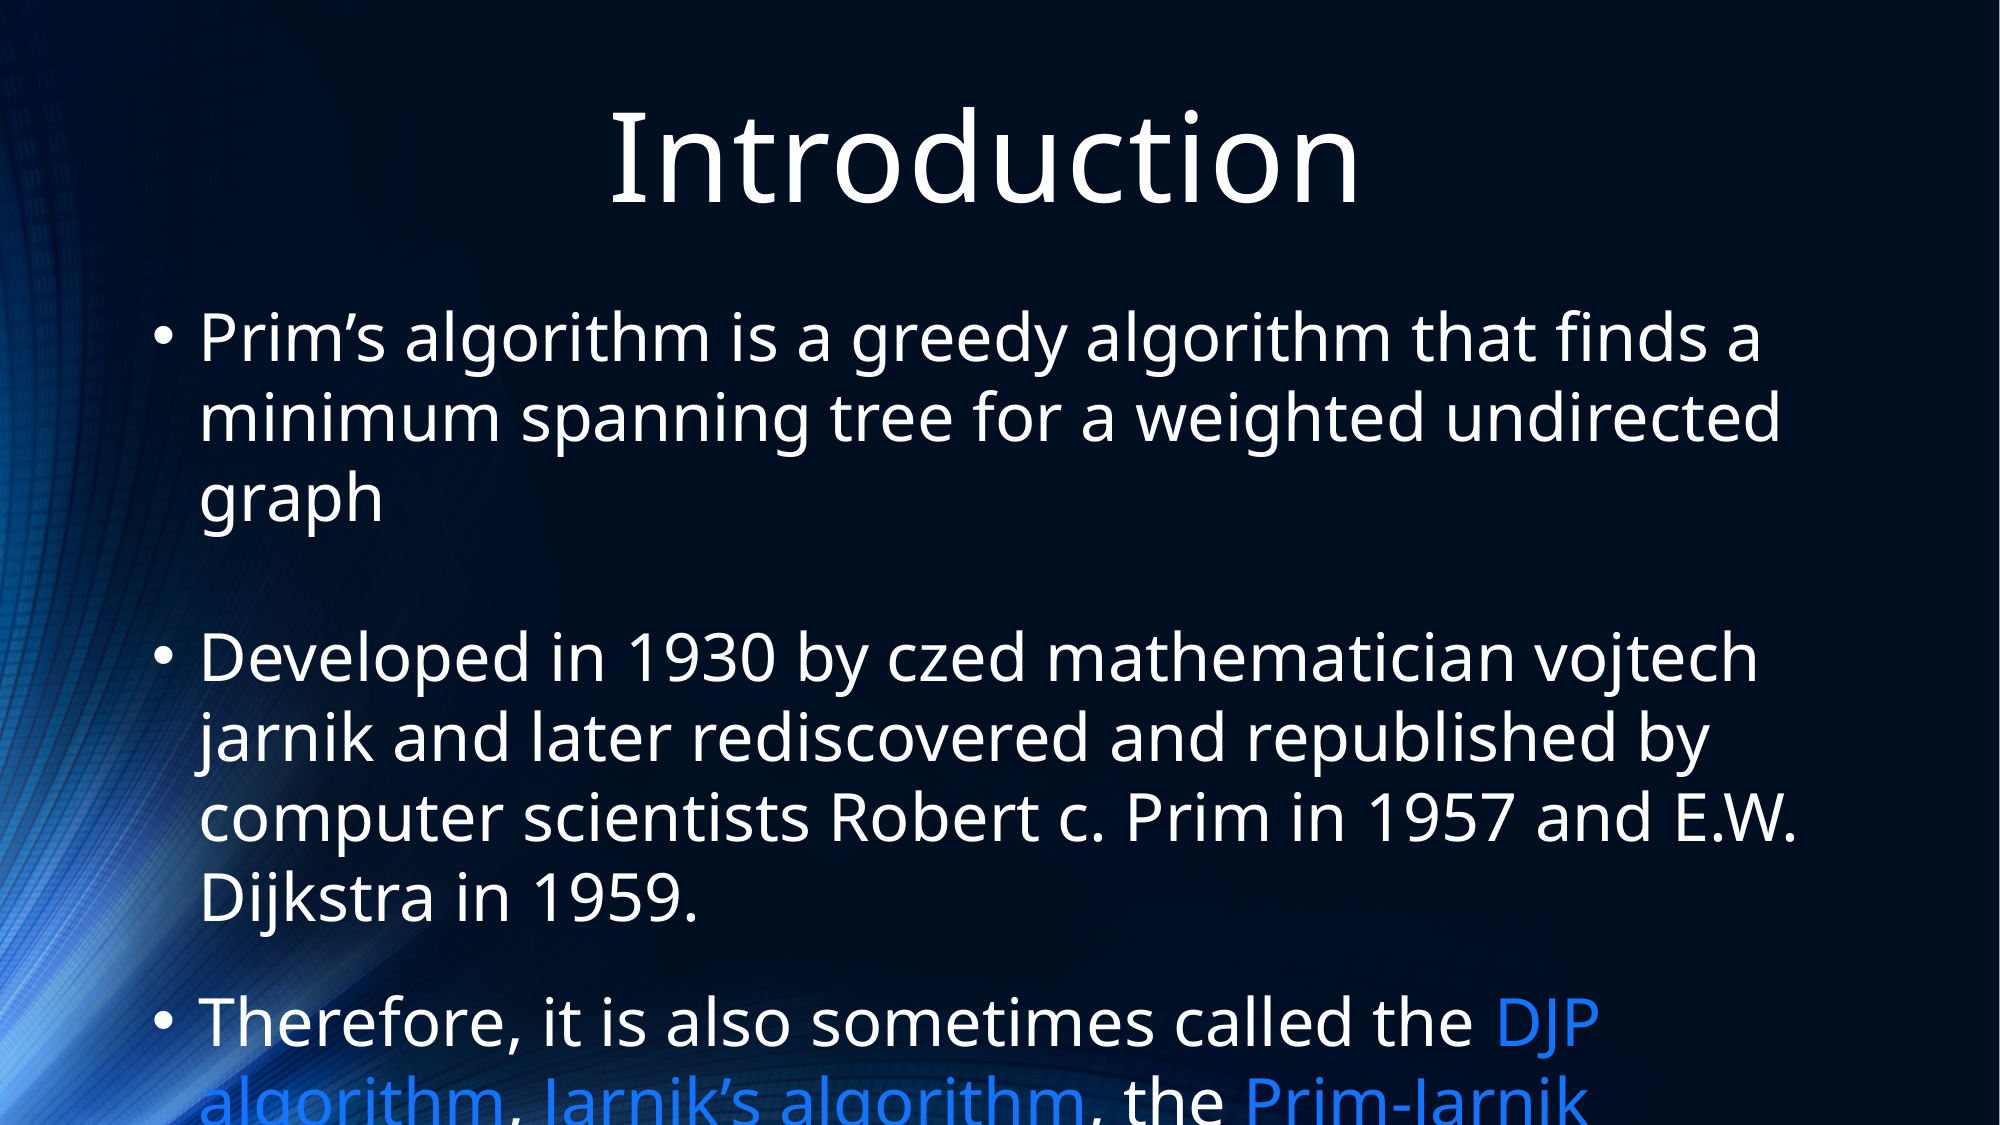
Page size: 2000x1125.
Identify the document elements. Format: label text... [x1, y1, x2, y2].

text_box Prim’s algorithm is a greedy algorithm that finds a minimum spanning tree for a weighted undirected graph Developed in 1930 by czed mathematician vojtech jarnik and later rediscovered and republished by computer scientists Robert c. Prim in 1957 and E.W. Dijkstra in 1959. Therefore, it is also sometimes called the DJP algorithm, Jarnik’s algorithm, the Prim-Jarnik algorithm or the Prim-Dijkstra algorithm . [137, 287, 1850, 1125]
picture [0, 0, 2000, 1125]
title Introduction [249, 62, 1725, 238]
